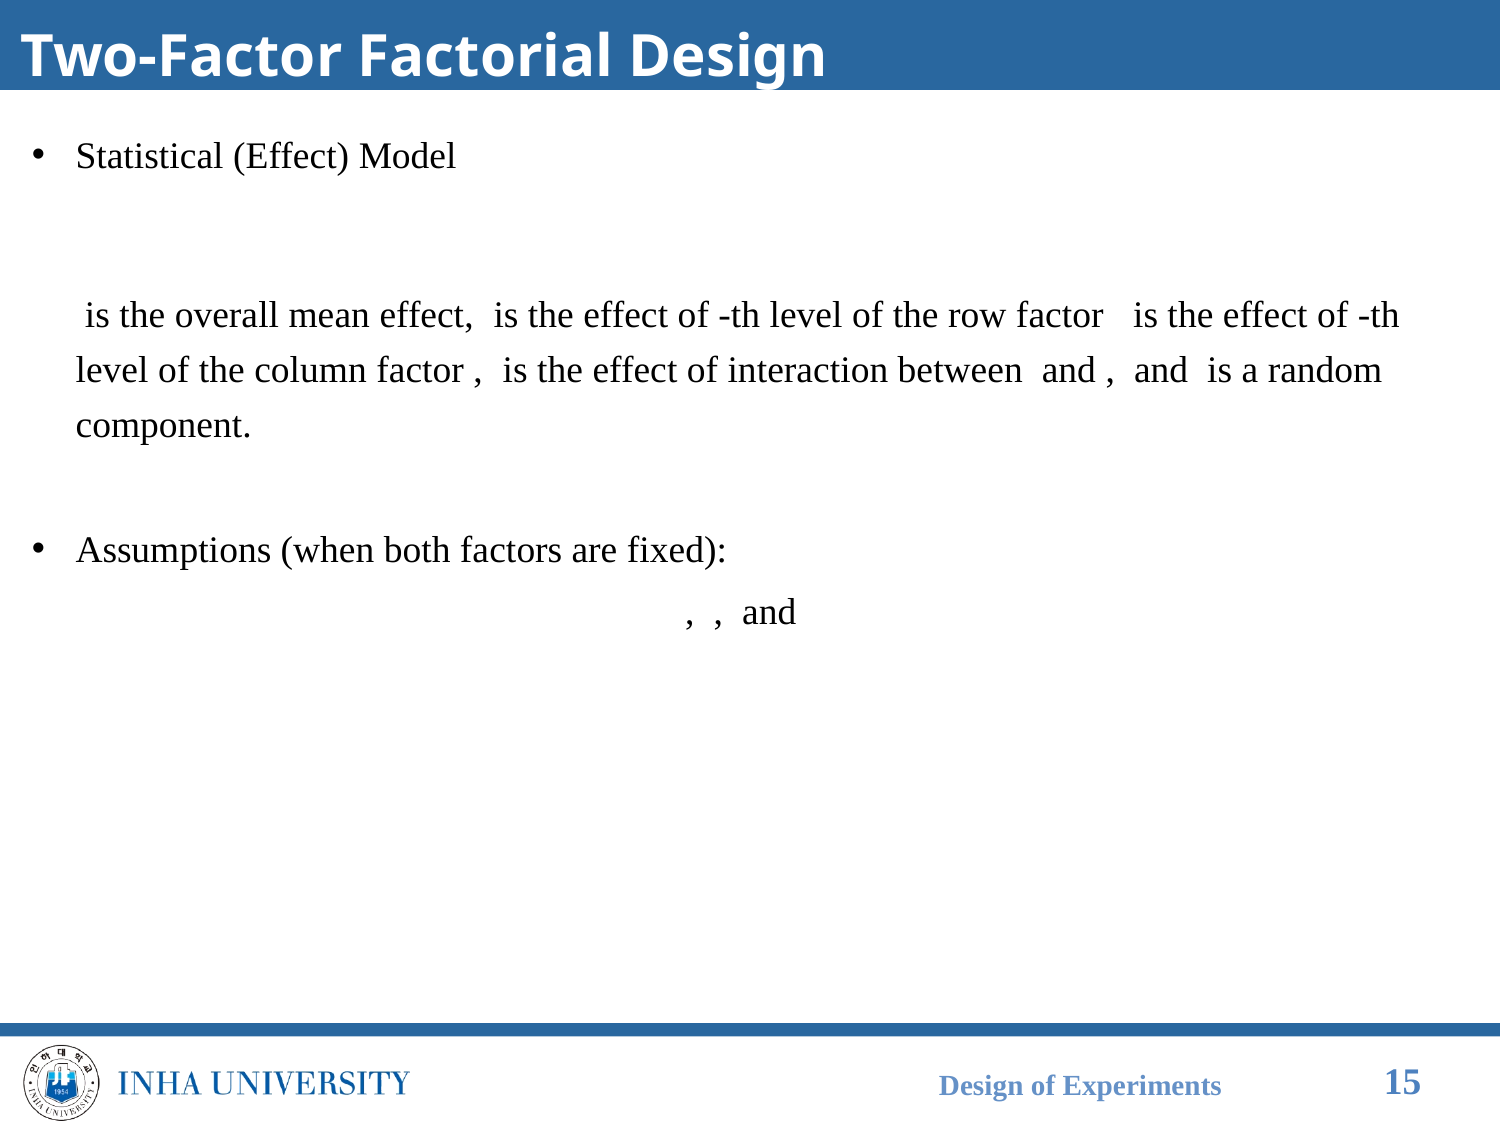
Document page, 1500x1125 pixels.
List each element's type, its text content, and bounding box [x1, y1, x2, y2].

title Two-Factor Factorial Design [5, 19, 1483, 88]
text_box Design of Experiments [891, 1058, 1270, 1106]
picture [9, 1037, 423, 1125]
